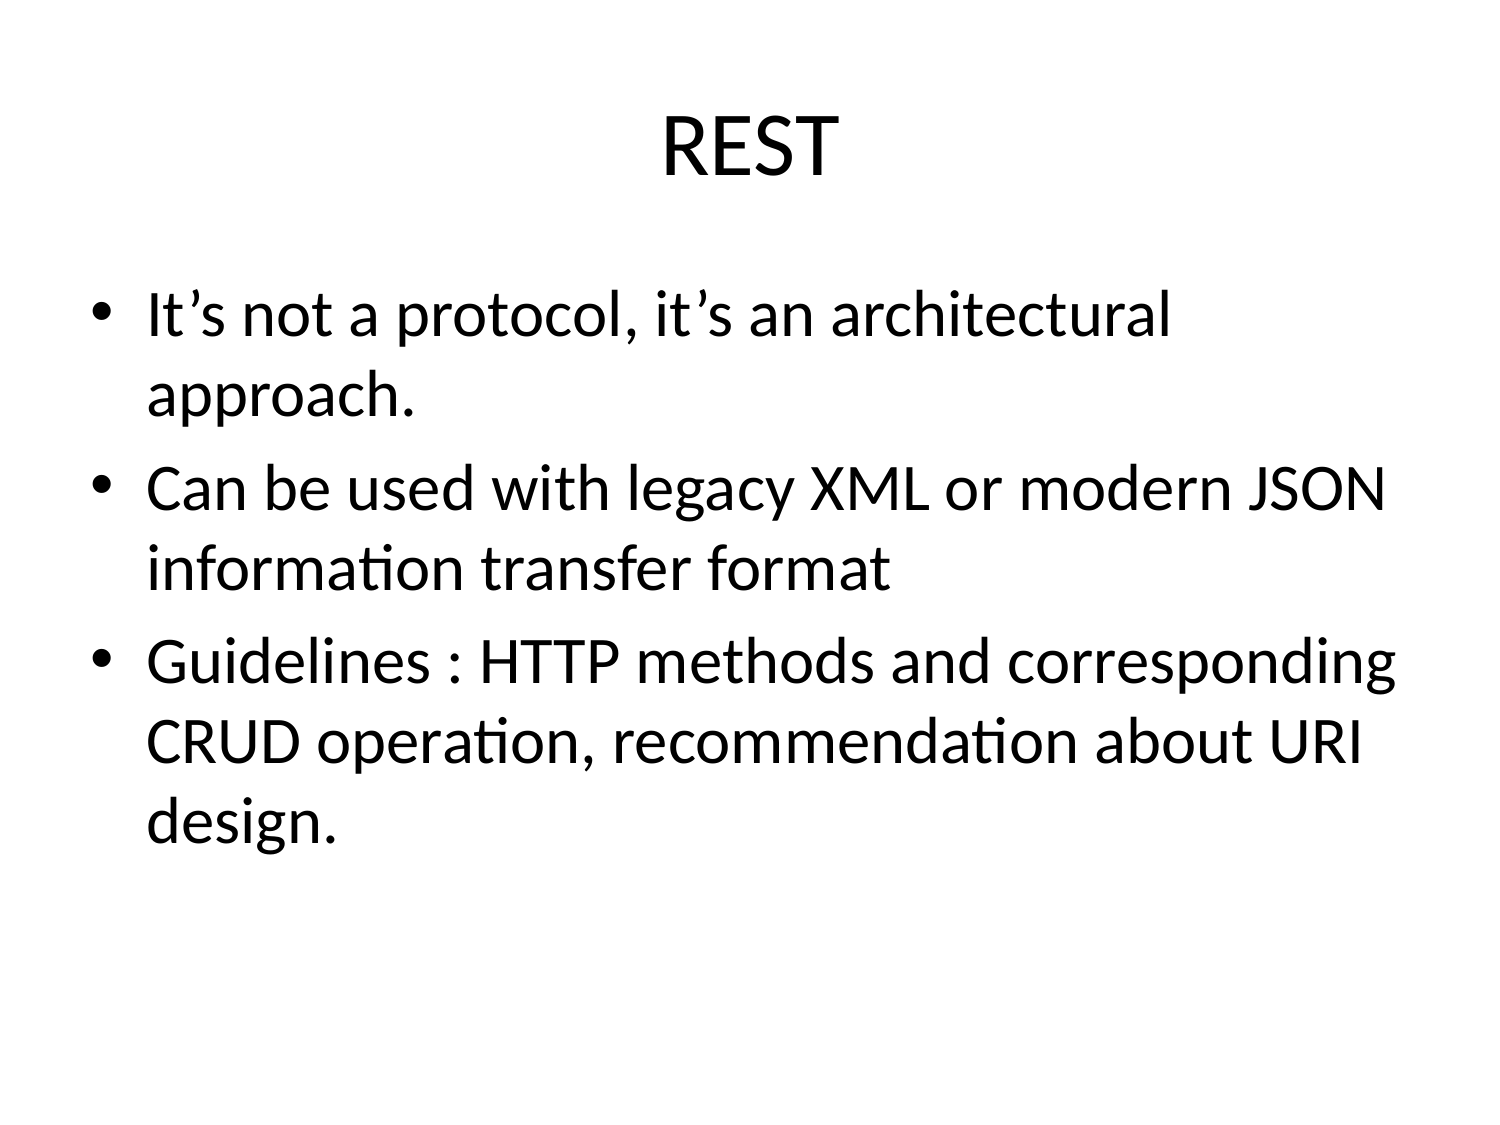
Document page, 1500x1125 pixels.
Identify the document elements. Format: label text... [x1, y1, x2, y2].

list It’s not a protocol, it’s an architectural approach. Can be used with legacy XML or modern JSON information transfer format Guidelines : HTTP methods and corresponding CRUD operation, recommendation about URI design. [75, 262, 1425, 1005]
title REST [75, 45, 1425, 233]
